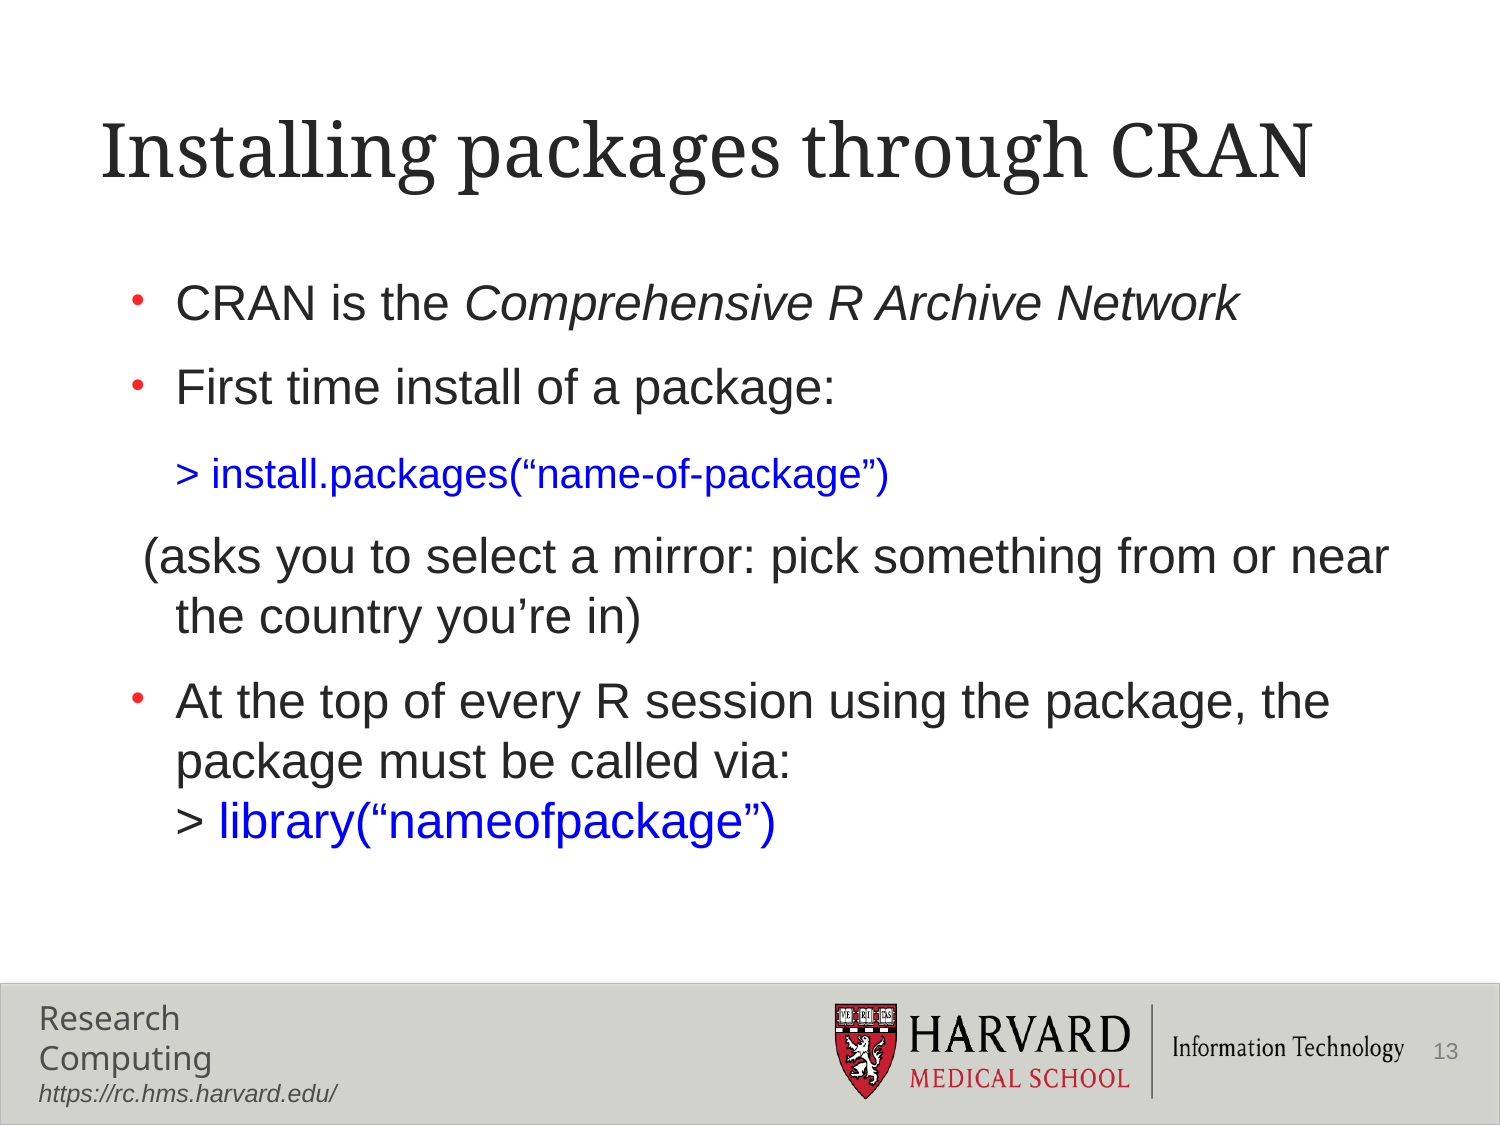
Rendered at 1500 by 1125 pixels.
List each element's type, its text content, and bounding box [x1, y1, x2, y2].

title Installing packages through CRAN [100, 37, 1438, 200]
list CRAN is the Comprehensive R Archive Network First time install of a package: > install.packages(“name-of-package”) (asks you to select a mirror: pick something from or near the country you’re in) At the top of every R session using the package, the package must be called via: > library(“nameofpackage”) [100, 262, 1438, 1000]
